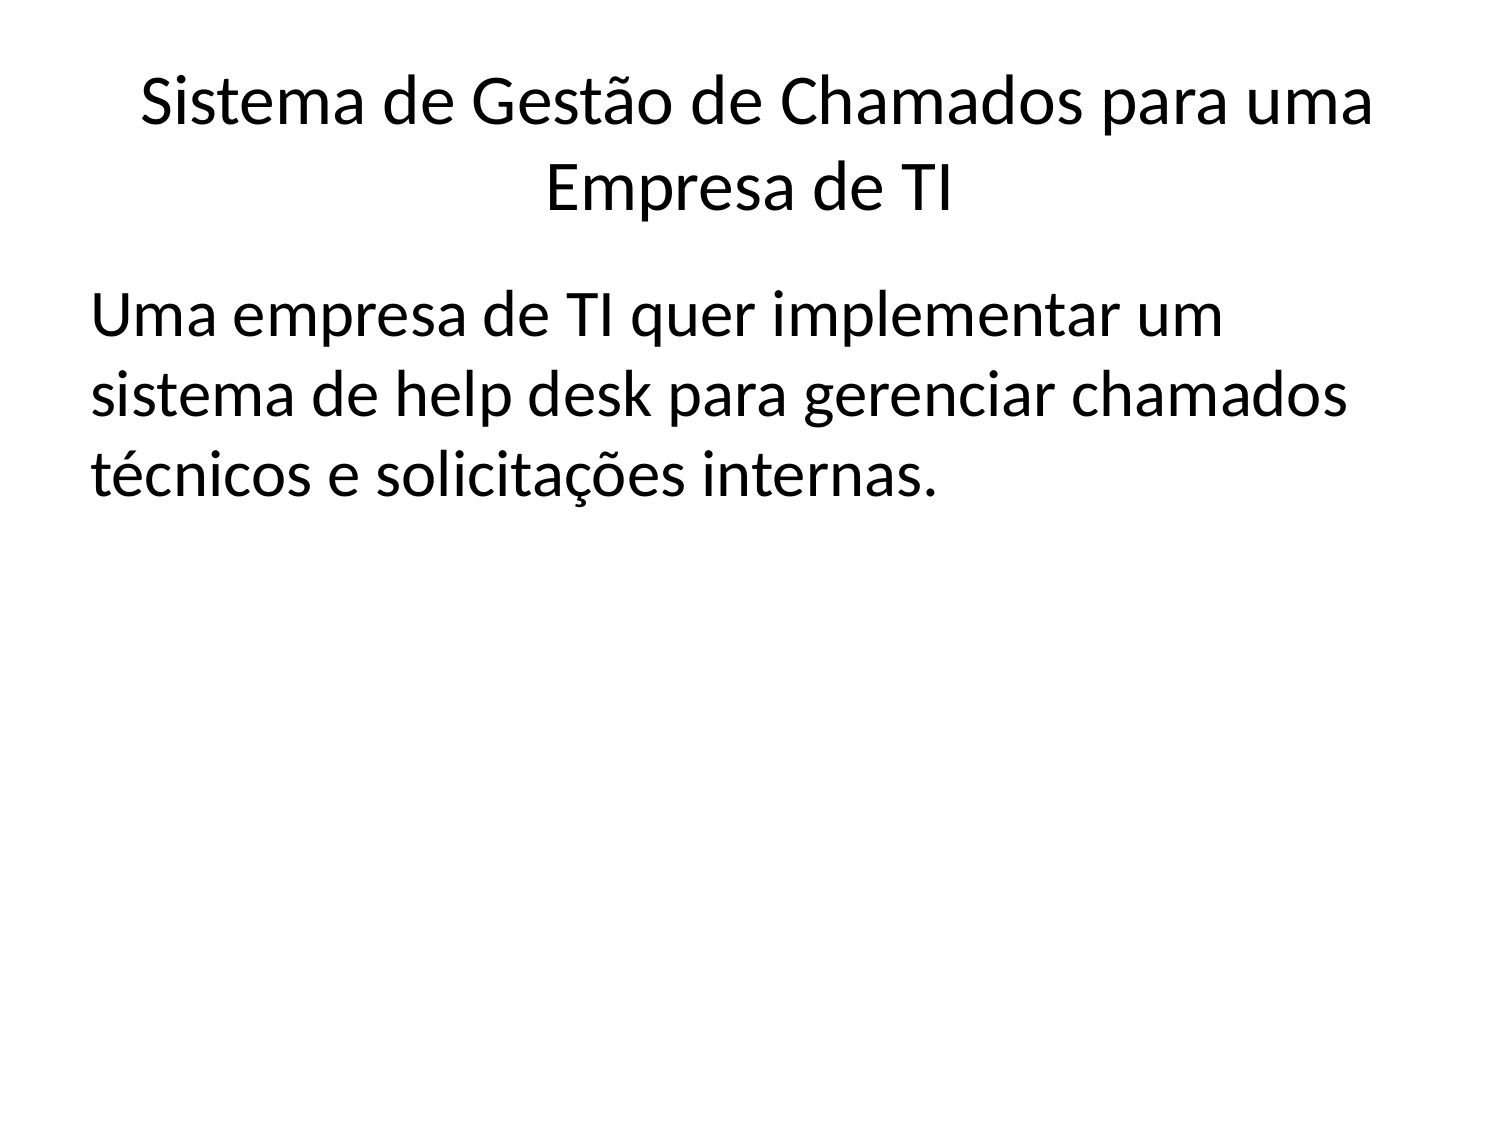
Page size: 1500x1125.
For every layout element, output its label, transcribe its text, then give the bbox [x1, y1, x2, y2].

list Uma empresa de TI quer implementar um sistema de help desk para gerenciar chamados técnicos e solicitações internas. [75, 262, 1425, 1005]
title Sistema de Gestão de Chamados para uma Empresa de TI [75, 45, 1425, 233]
